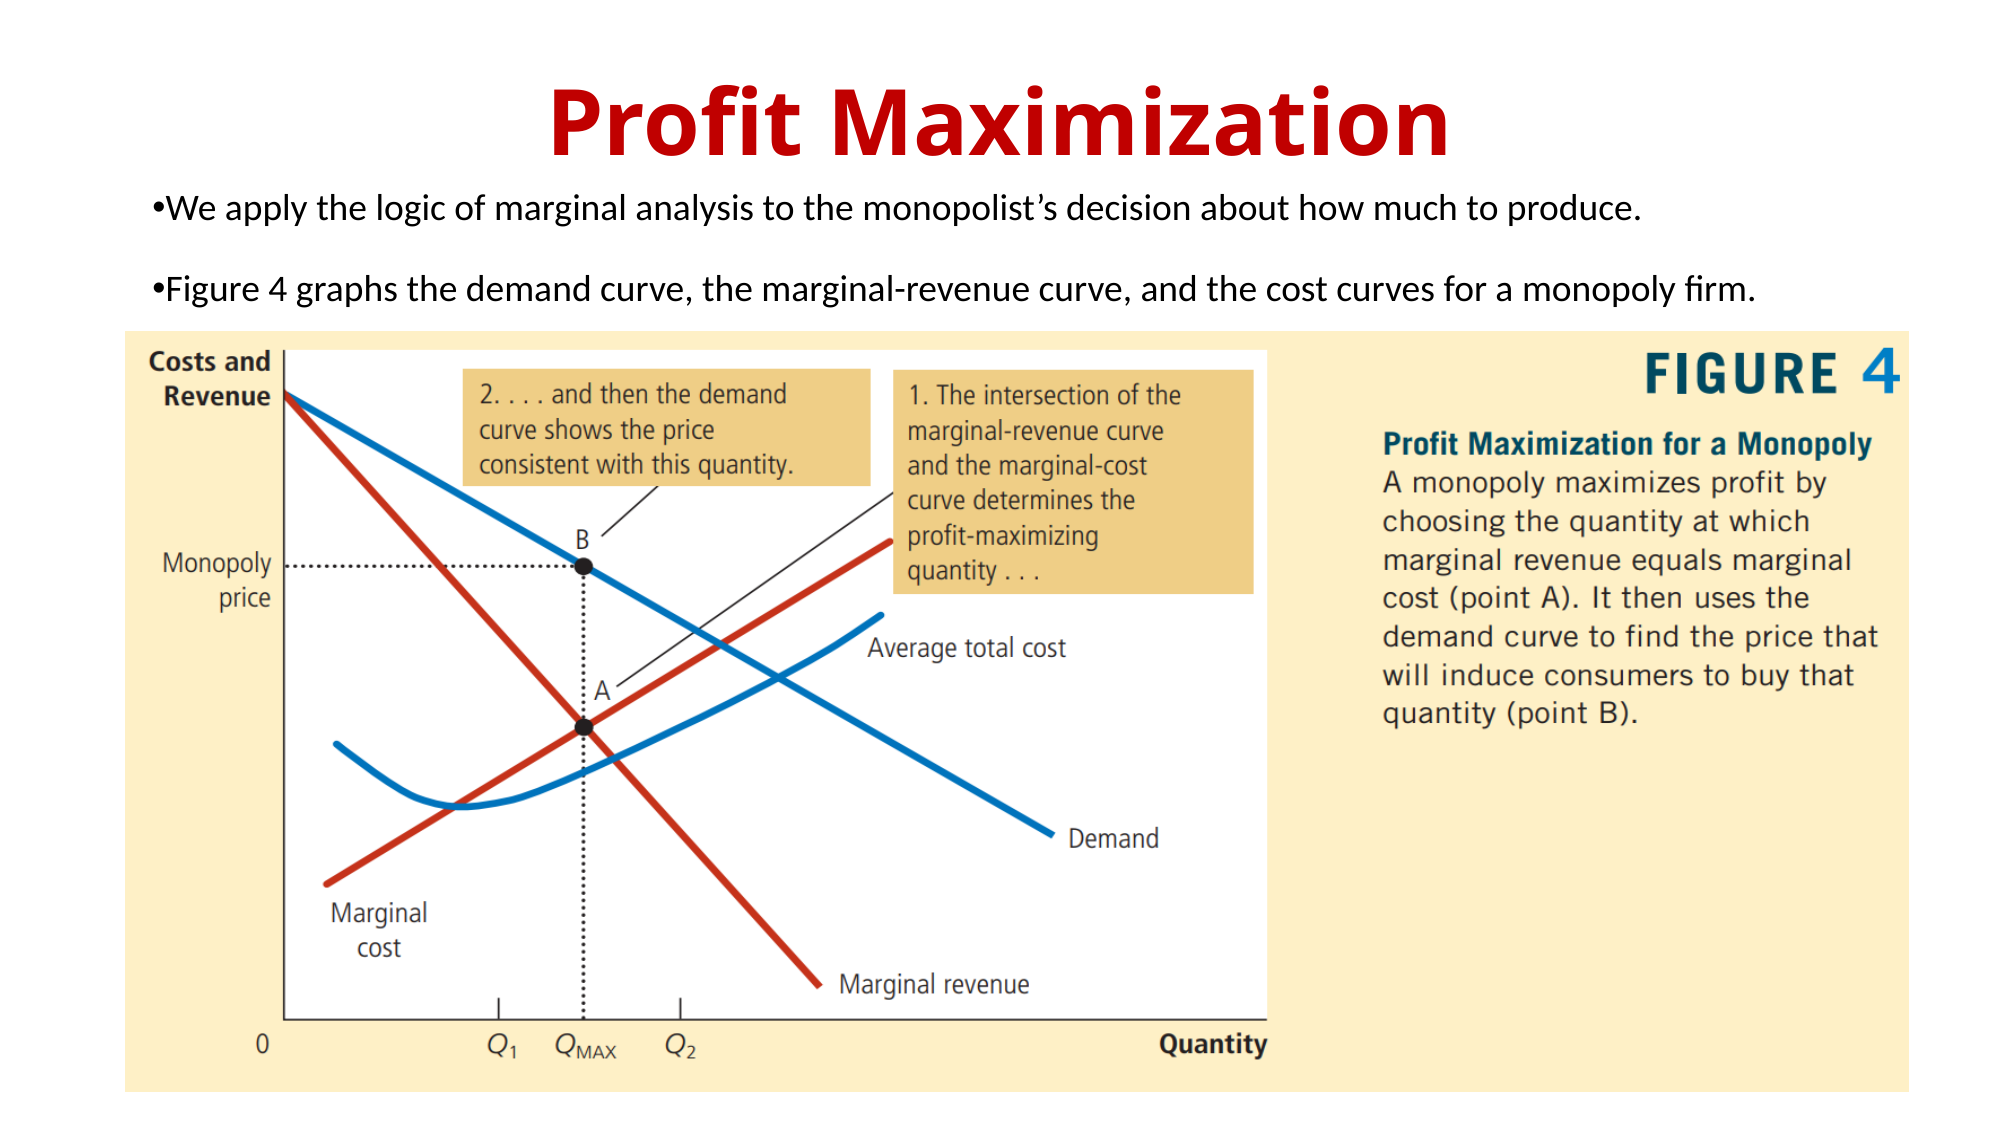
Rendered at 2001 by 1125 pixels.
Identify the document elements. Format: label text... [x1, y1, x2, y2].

title Profit Maximization [137, 59, 1863, 180]
list We apply the logic of marginal analysis to the monopolist’s decision about how much to produce. Figure 4 graphs the demand curve, the marginal-revenue curve, and the cost curves for a monopoly firm. [137, 180, 1863, 331]
picture [125, 331, 1909, 1092]
